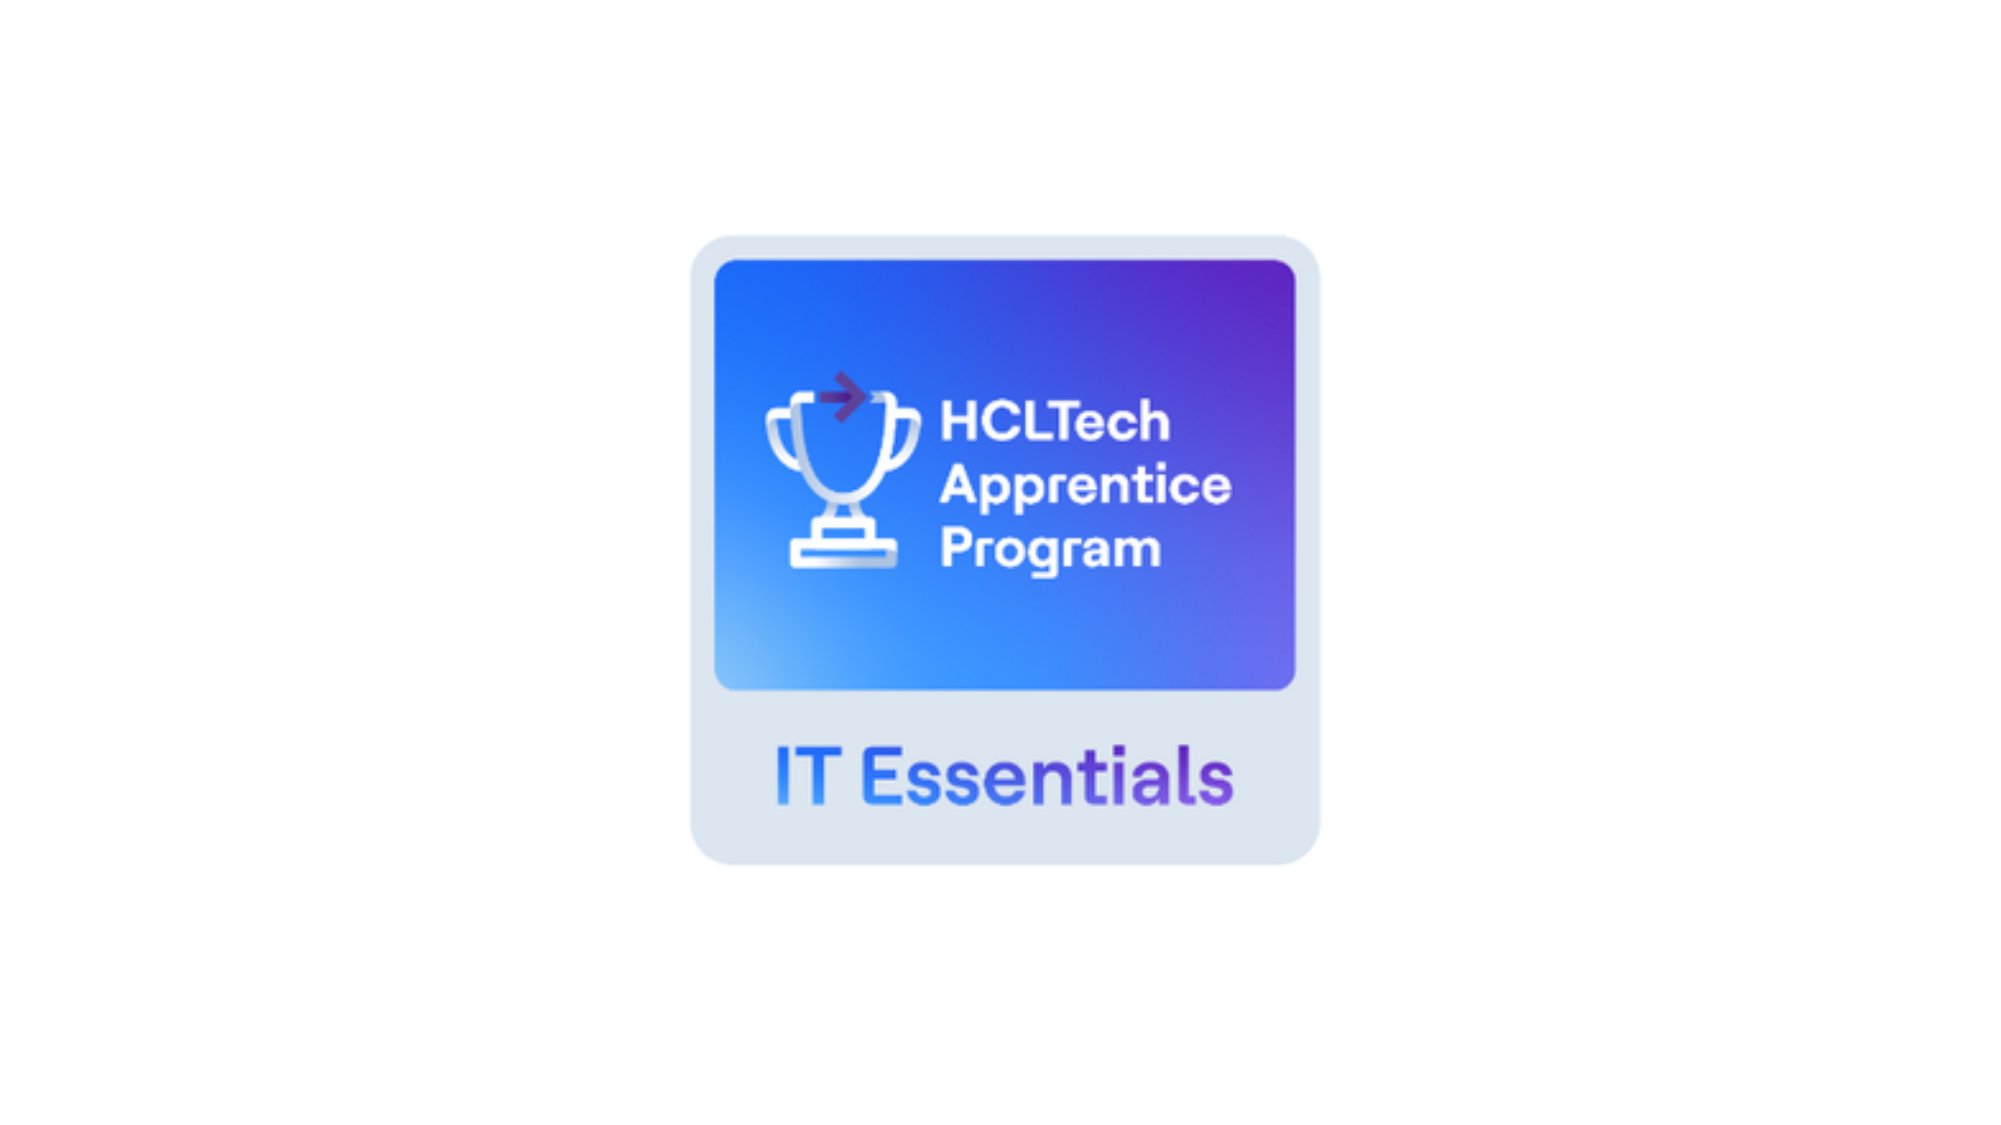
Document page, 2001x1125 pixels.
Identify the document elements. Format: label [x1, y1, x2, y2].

picture [480, 57, 1501, 1077]
